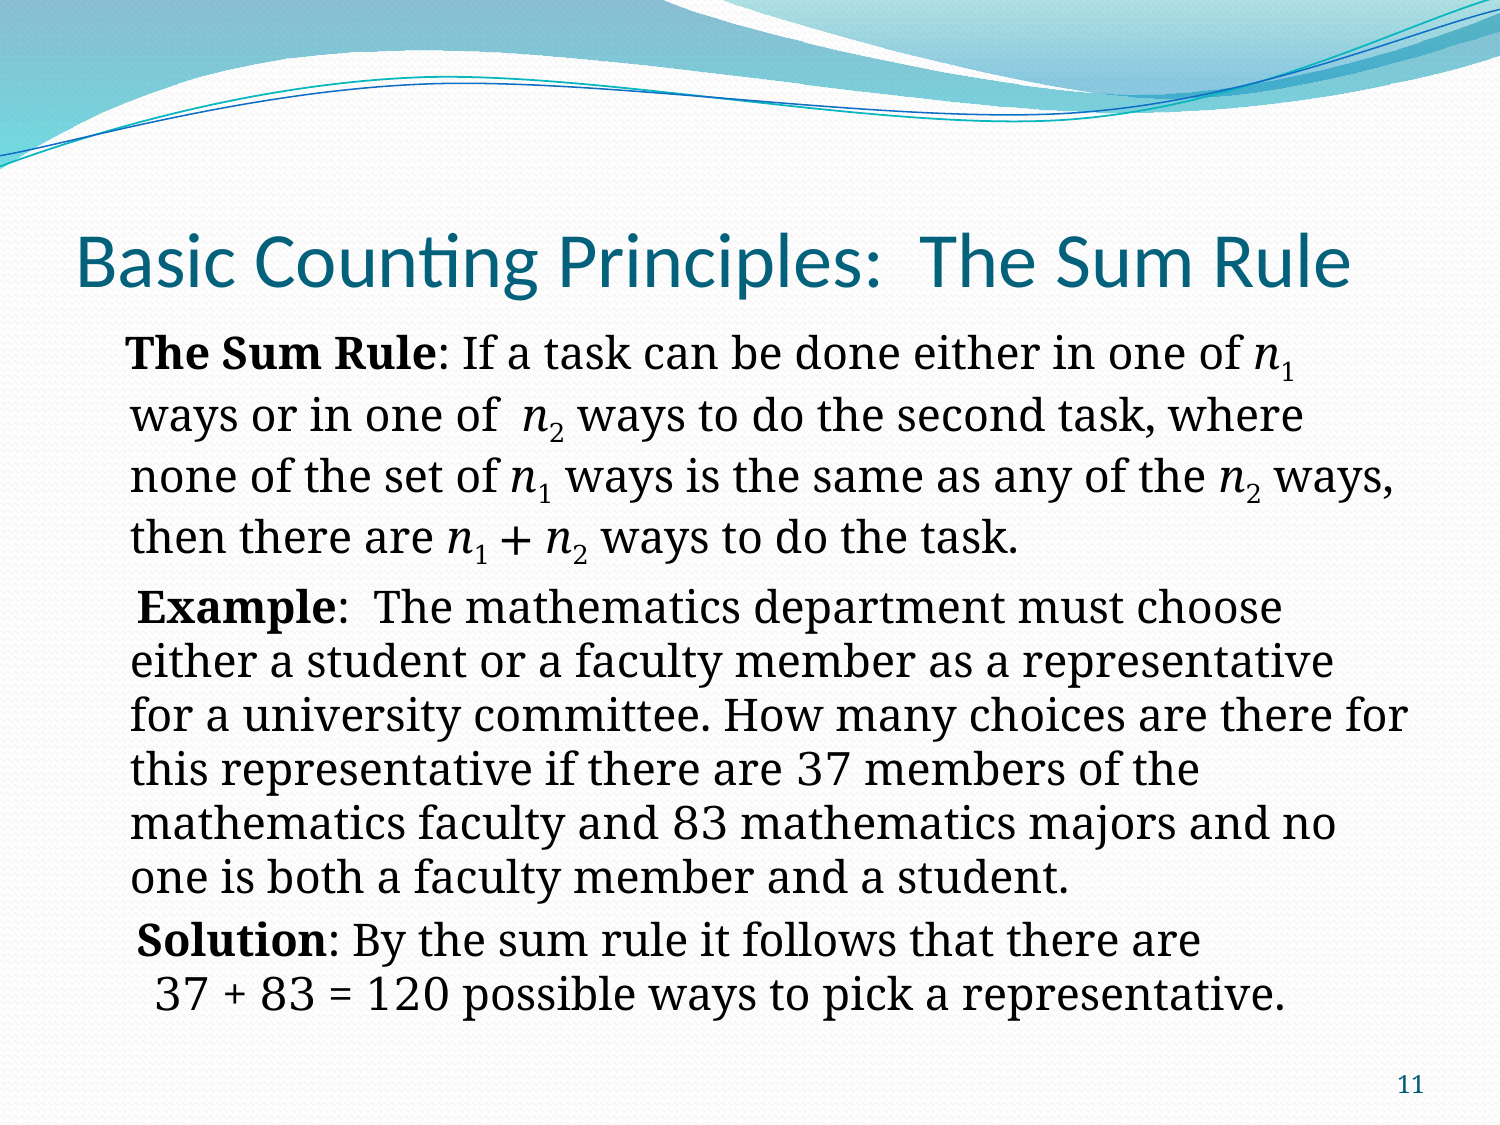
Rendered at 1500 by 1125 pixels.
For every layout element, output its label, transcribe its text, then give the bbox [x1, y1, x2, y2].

slide_number 11 [1299, 1042, 1425, 1103]
title Basic Counting Principles: The Sum Rule [75, 115, 1425, 303]
list The Sum Rule: If a task can be done either in one of n1 ways or in one of n2 ways to do the second task, where none of the set of n1 ways is the same as any of the n2 ways, then there are n1 + n2 ways to do the task. Example: The mathematics department must choose either a student or a faculty member as a representative for a university committee. How many choices are there for this representative if there are 37 members of the mathematics faculty and 83 mathematics majors and no one is both a faculty member and a student. Solution: By the sum rule it follows that there are 37 + 83 = 120 possible ways to pick a representative. [75, 317, 1425, 1038]
